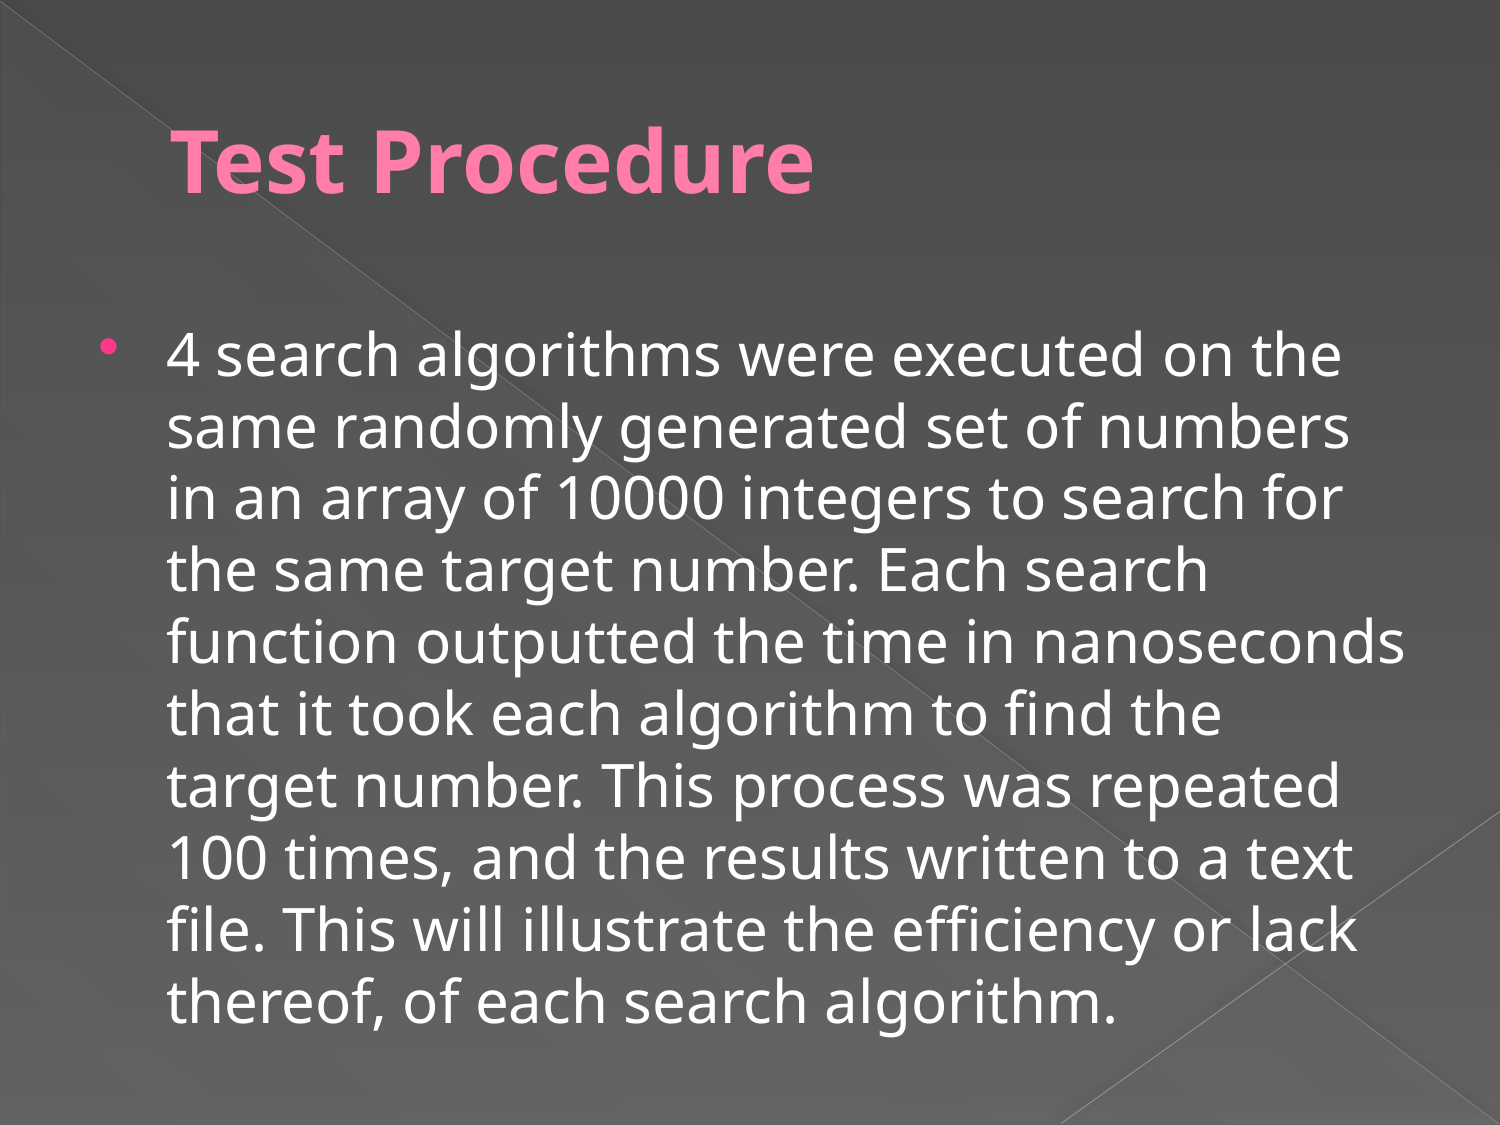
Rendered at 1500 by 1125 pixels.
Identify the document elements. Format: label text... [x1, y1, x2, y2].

list 4 search algorithms were executed on the same randomly generated set of numbers in an array of 10000 integers to search for the same target number. Each search function outputted the time in nanoseconds that it took each algorithm to find the target number. This process was repeated 100 times, and the results written to a text file. This will illustrate the efficiency or lack thereof, of each search algorithm. [75, 308, 1425, 1059]
title Test Procedure [75, 43, 1425, 274]
